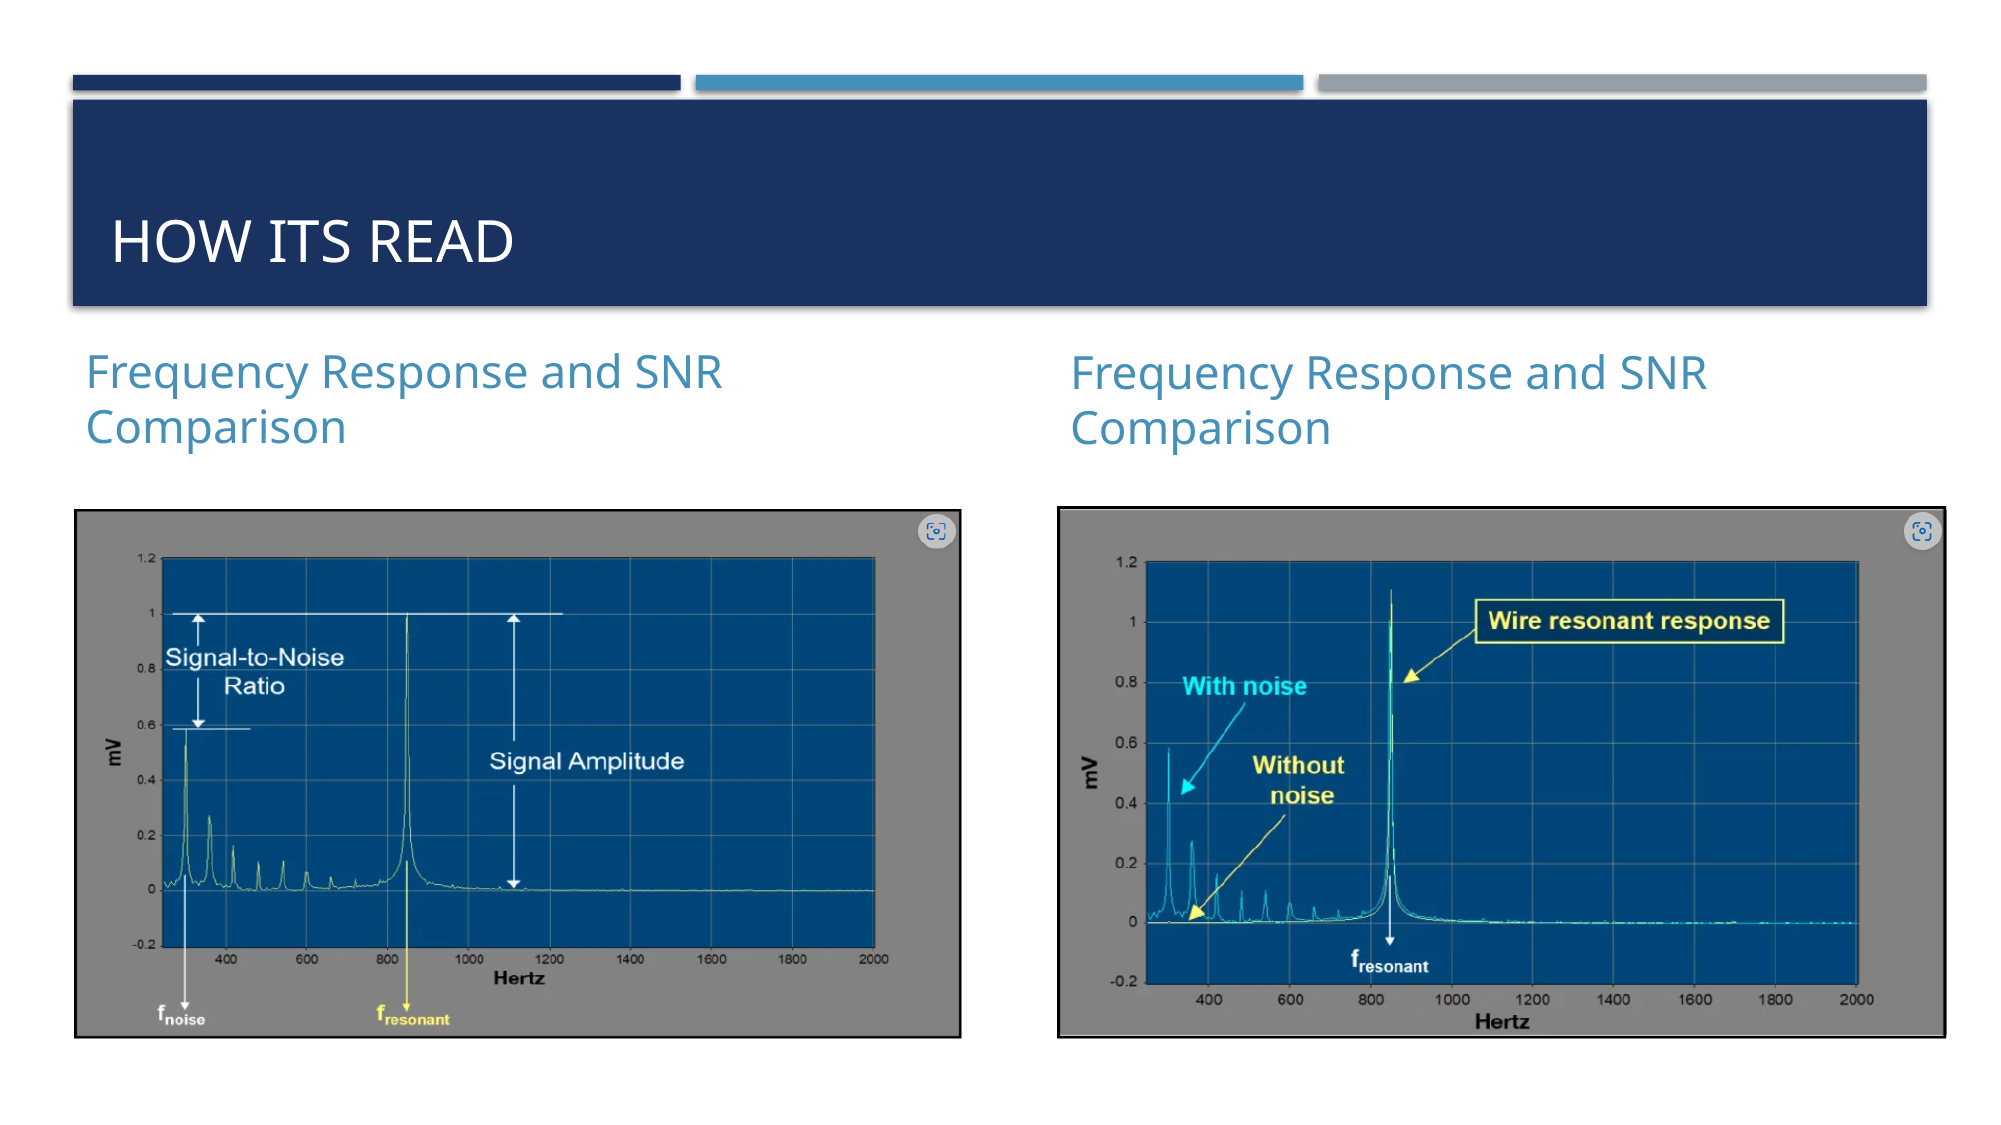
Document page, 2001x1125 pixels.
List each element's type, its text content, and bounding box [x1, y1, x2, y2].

picture [69, 504, 962, 1039]
list Frequency Response and SNR Comparison [1054, 370, 1890, 462]
picture [1054, 505, 1947, 1040]
list Frequency Response and SNR Comparison [70, 372, 905, 460]
title How its read [95, 119, 1905, 282]
